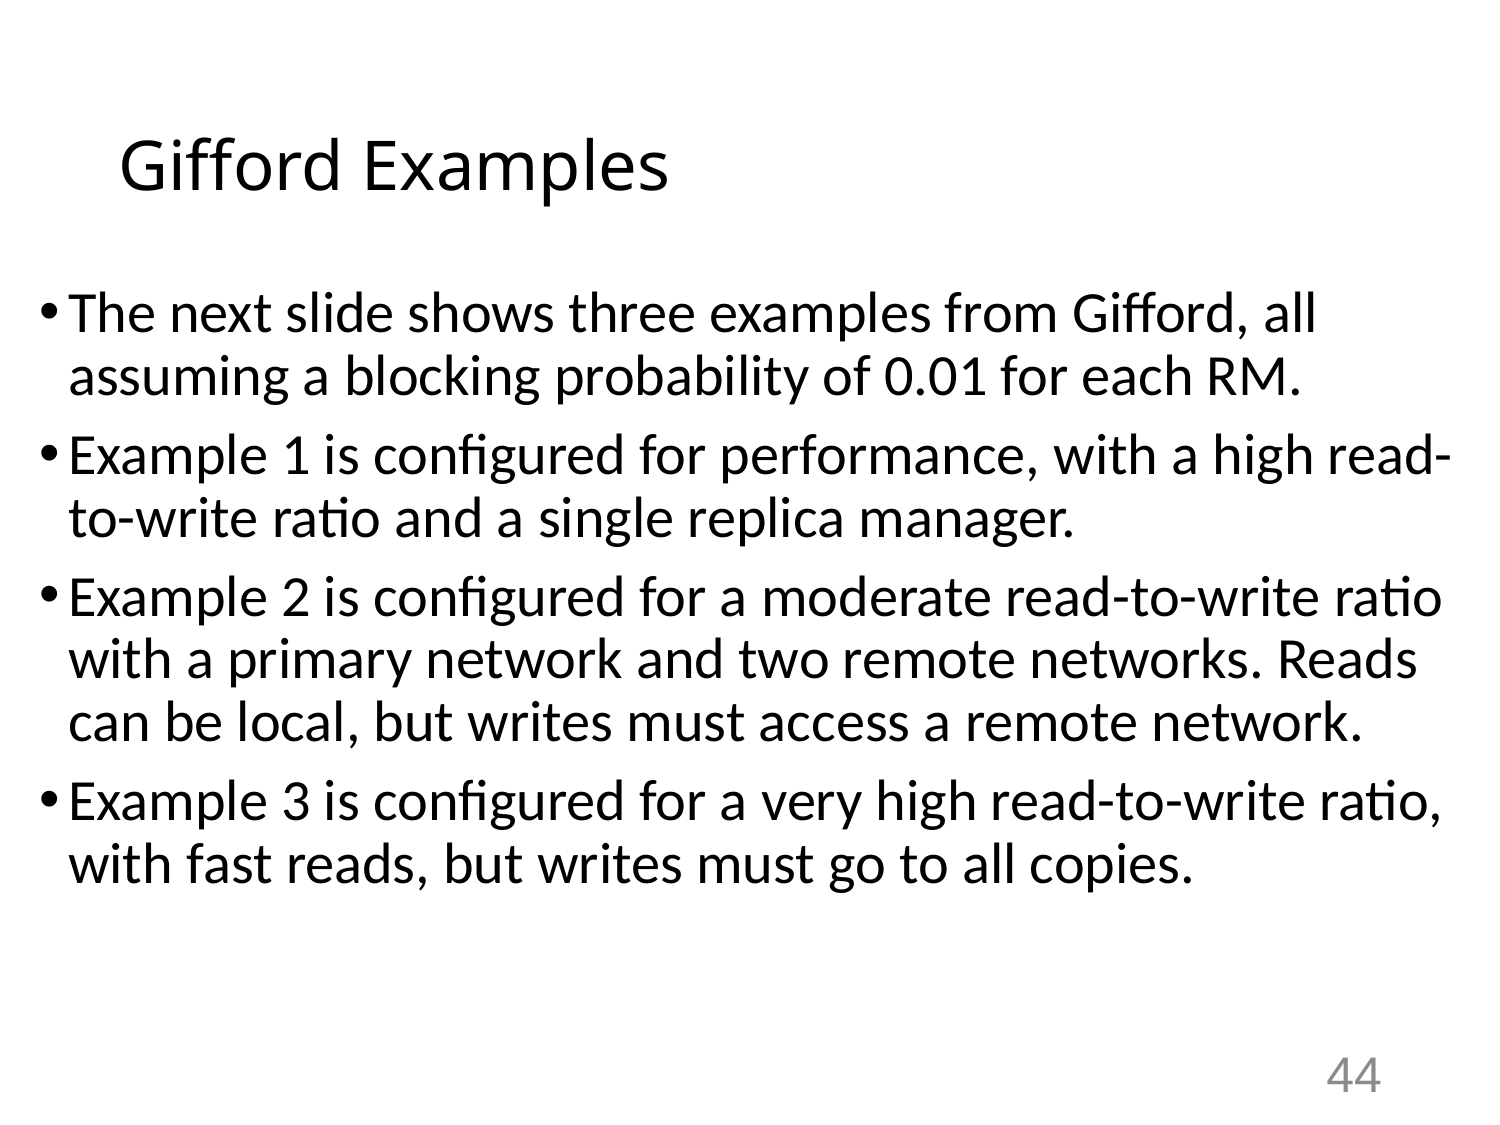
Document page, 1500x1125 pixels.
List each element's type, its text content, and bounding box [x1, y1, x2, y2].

title Gifford Examples [103, 59, 1397, 275]
list The next slide shows three examples from Gifford, all assuming a blocking probability of 0.01 for each RM. Example 1 is configured for performance, with a high read-to-write ratio and a single replica manager. Example 2 is configured for a moderate read-to-write ratio with a primary network and two remote networks. Reads can be local, but writes must access a remote network. Example 3 is configured for a very high read-to-write ratio, with fast reads, but writes must go to all copies. [24, 275, 1500, 1025]
slide_number 44 [1059, 1042, 1397, 1103]
